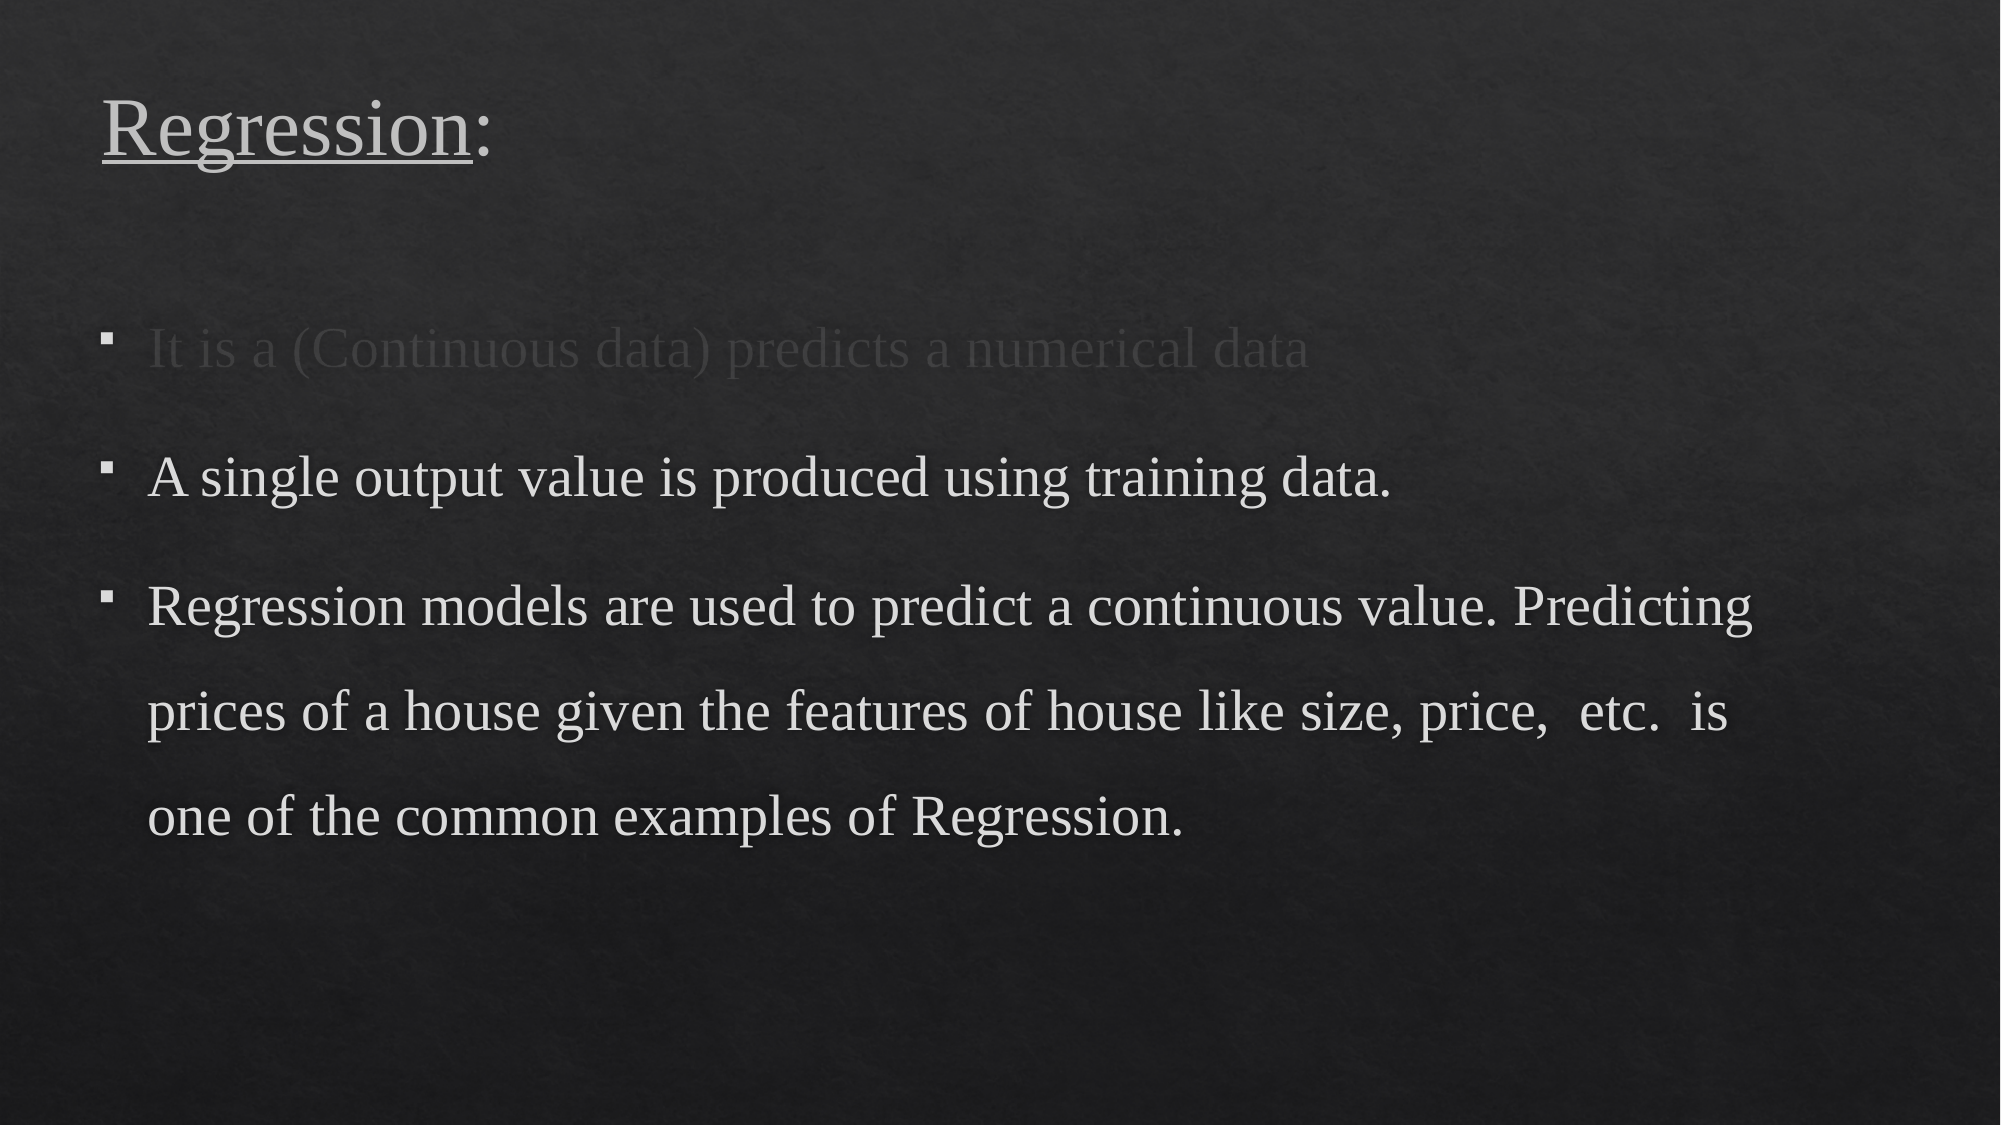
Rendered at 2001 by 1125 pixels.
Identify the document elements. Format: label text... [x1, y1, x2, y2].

list It is a (Continuous data) predicts a numerical data A single output value is produced using training data. Regression models are used to predict a continuous value. Predicting prices of a house given the features of house like size, price, etc. is one of the common examples of Regression. [76, 266, 1816, 1054]
text_box Regression: [87, 64, 1744, 179]
